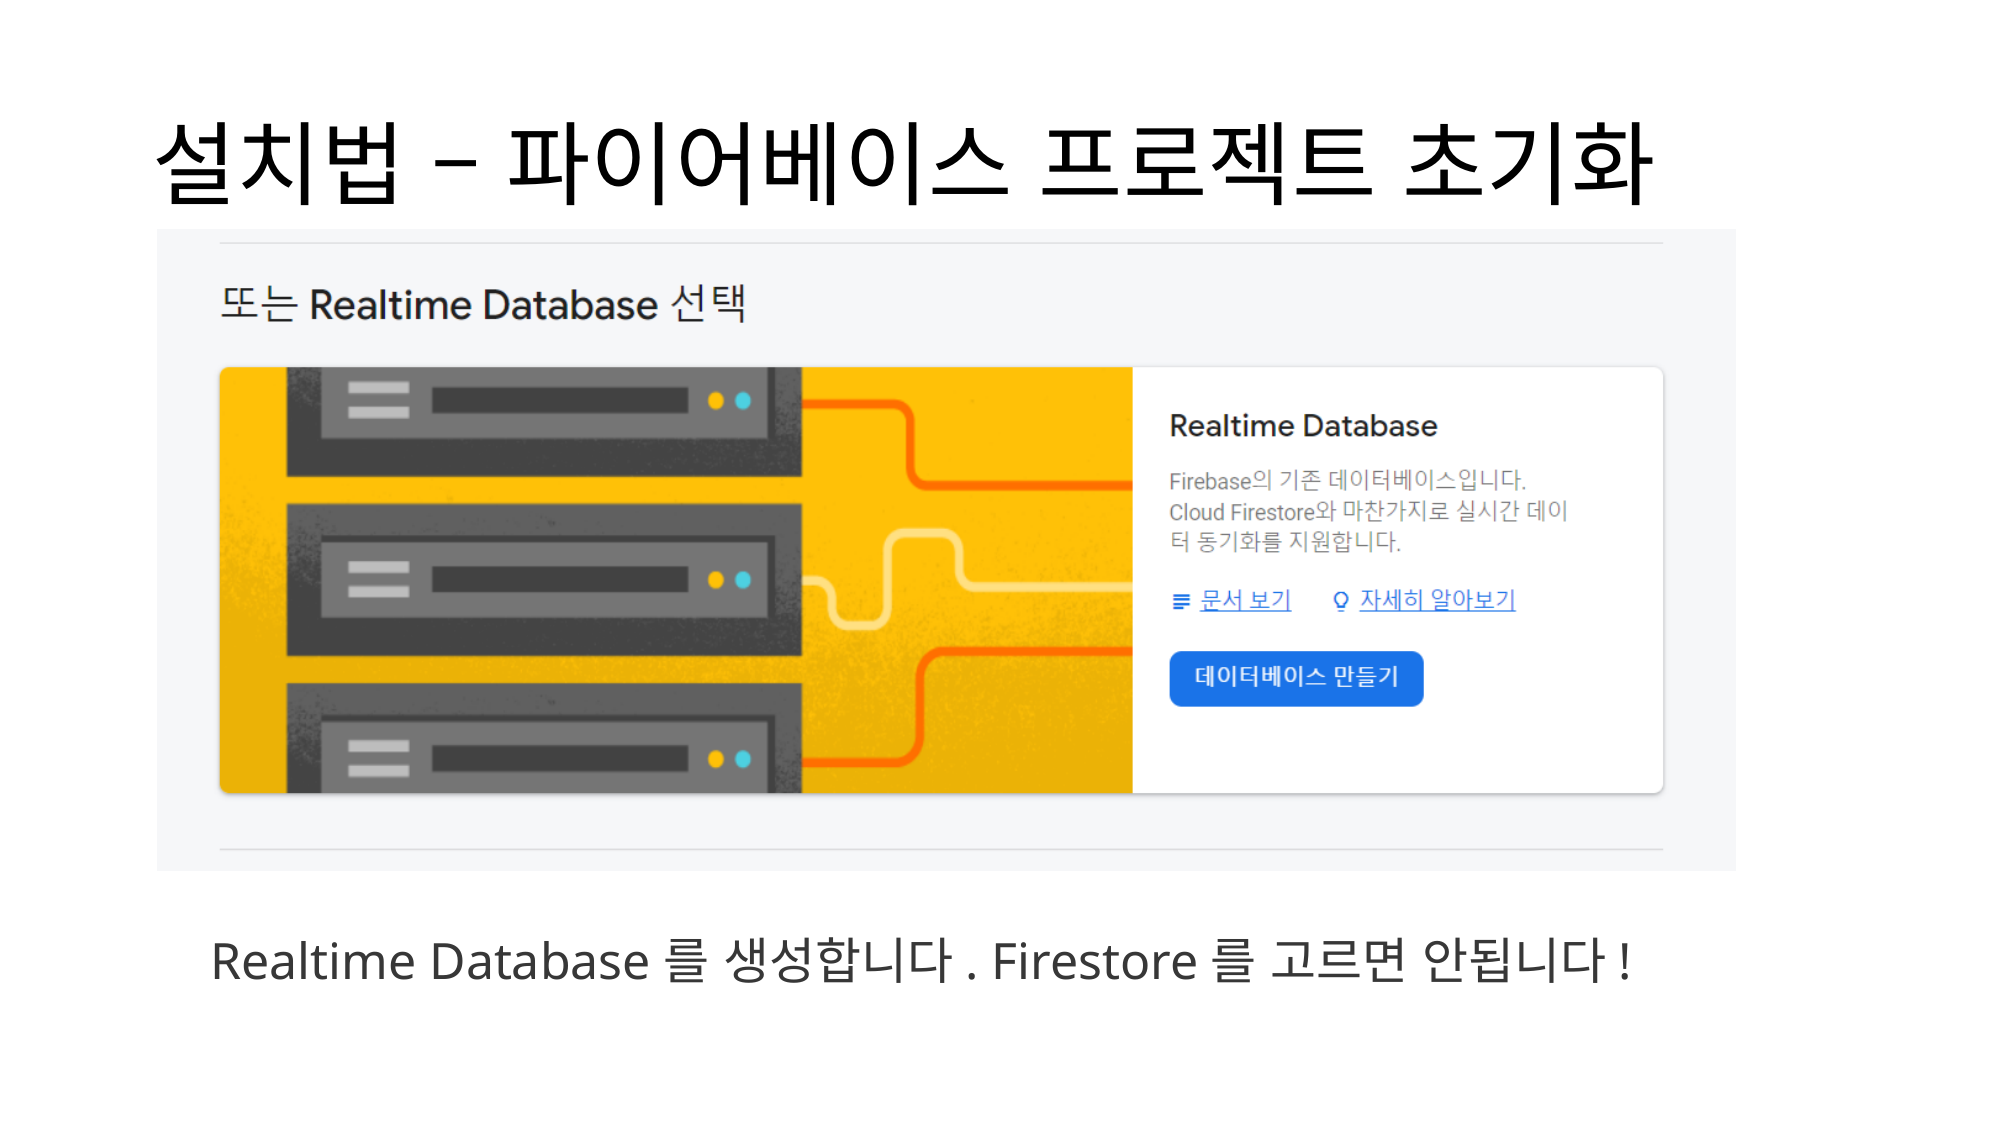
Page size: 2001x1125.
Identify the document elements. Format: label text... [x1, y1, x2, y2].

text_box Realtime Database를 생성합니다. Firestore를 고르면 안됩니다! [195, 922, 1663, 997]
title 설치법 – 파이어베이스 프로젝트 초기화 [137, 59, 1863, 278]
picture [157, 229, 1736, 871]
